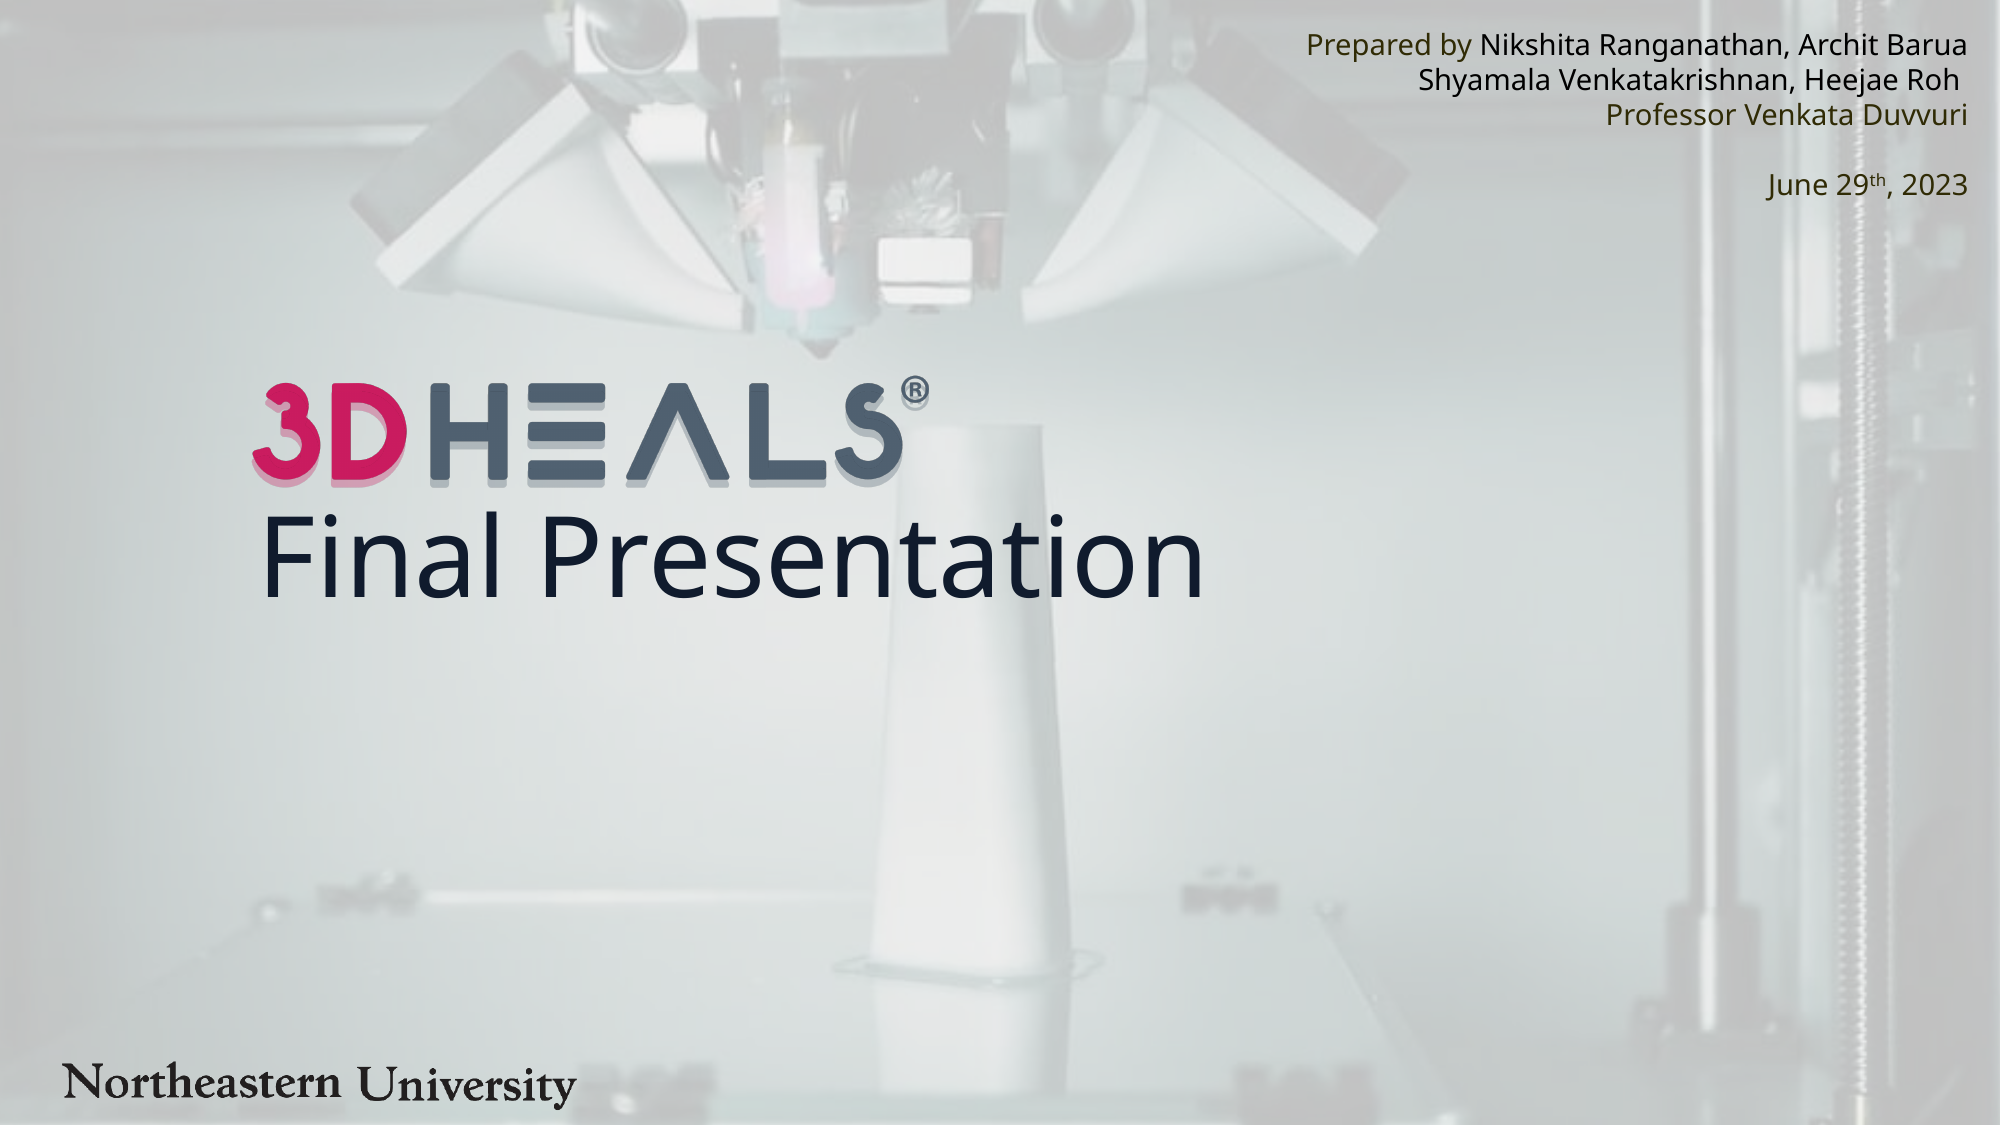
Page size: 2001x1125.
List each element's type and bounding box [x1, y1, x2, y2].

text_box [1258, 18, 1971, 683]
text_box [42, 1053, 681, 1125]
picture [0, 0, 2000, 1125]
